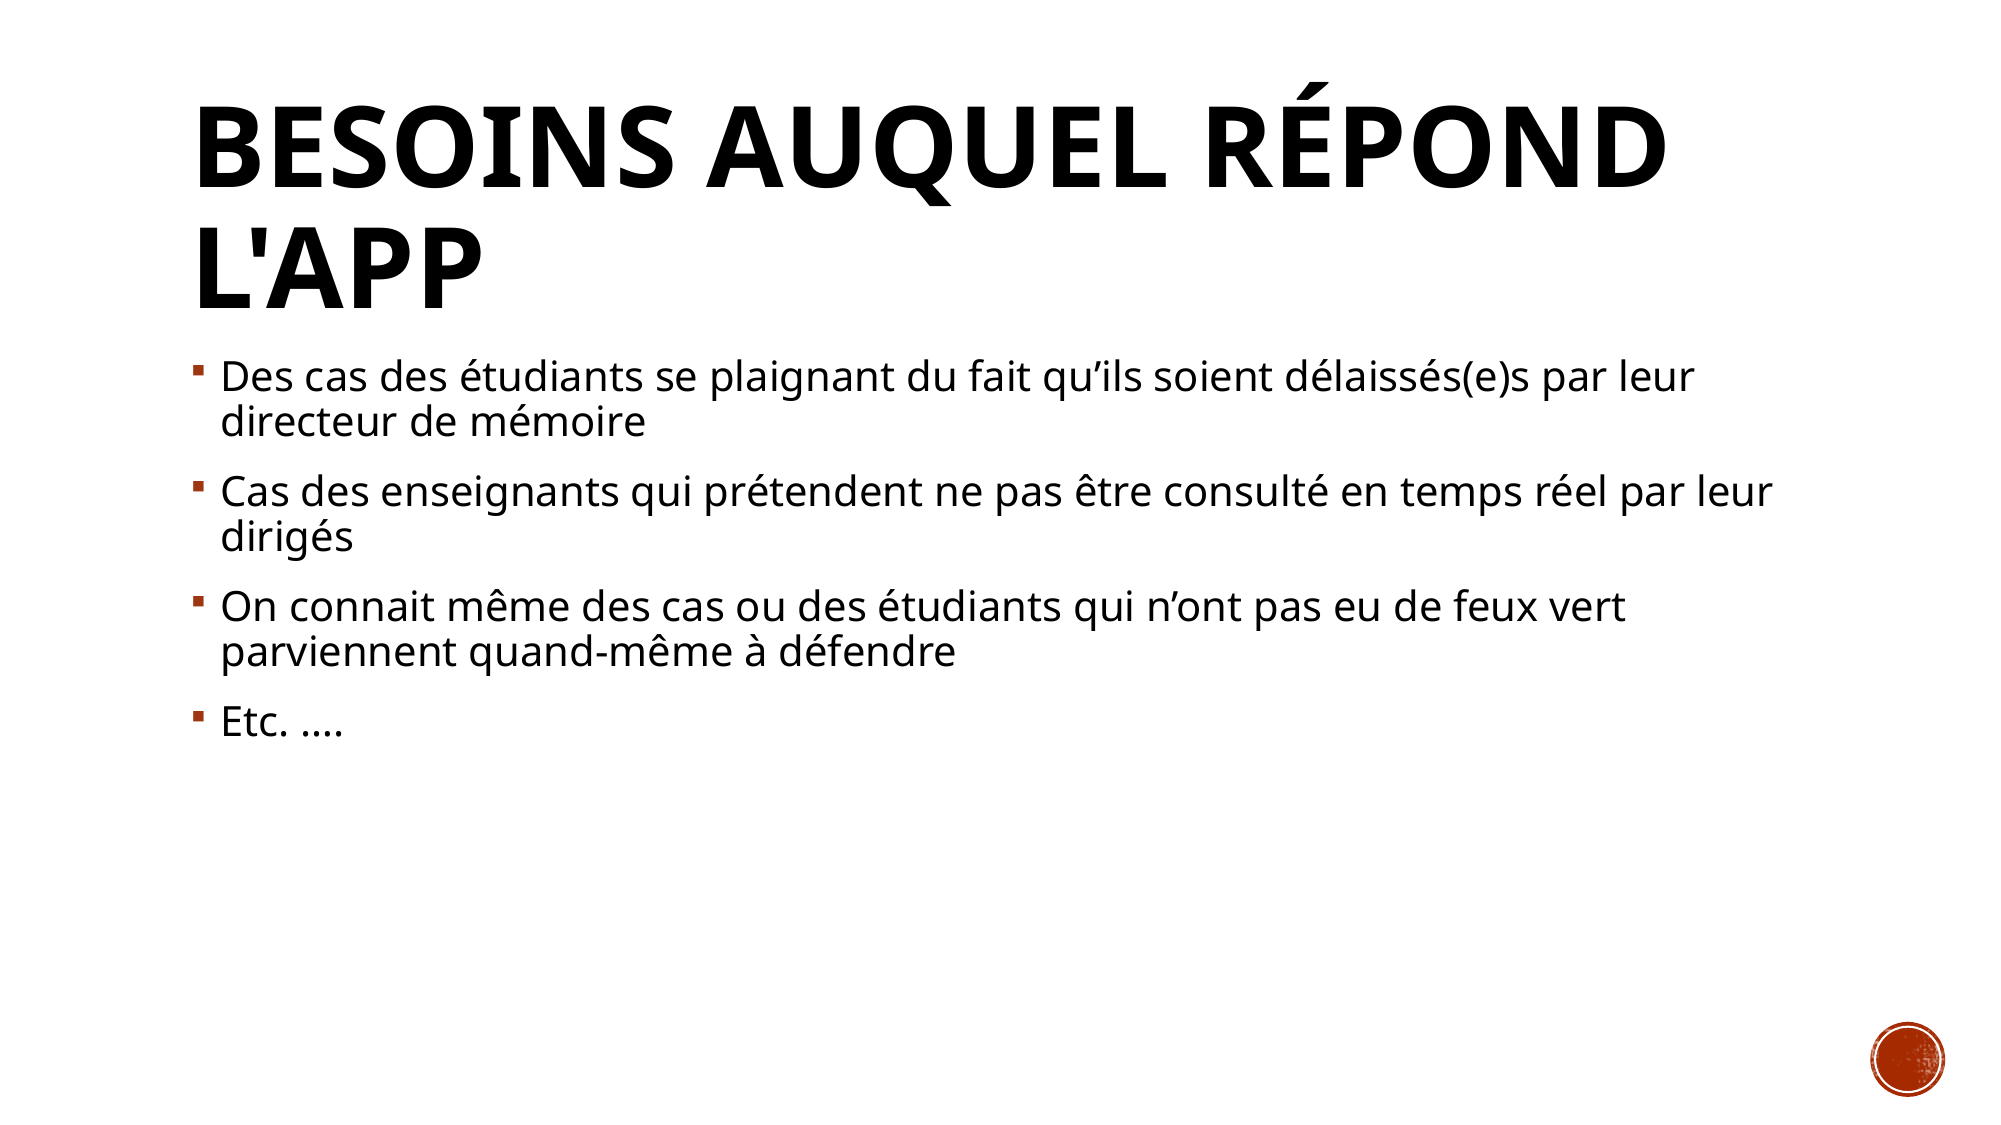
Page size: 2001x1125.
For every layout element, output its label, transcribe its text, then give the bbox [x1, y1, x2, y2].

list Des cas des étudiants se plaignant du fait qu’ils soient délaissés(e)s par leur directeur de mémoire Cas des enseignants qui prétendent ne pas être consulté en temps réel par leur dirigés On connait même des cas ou des étudiants qui n’ont pas eu de feux vert parviennent quand-même à défendre Etc. …. [175, 348, 1826, 1013]
title Besoins auquel répond l'App [175, 79, 1826, 344]
